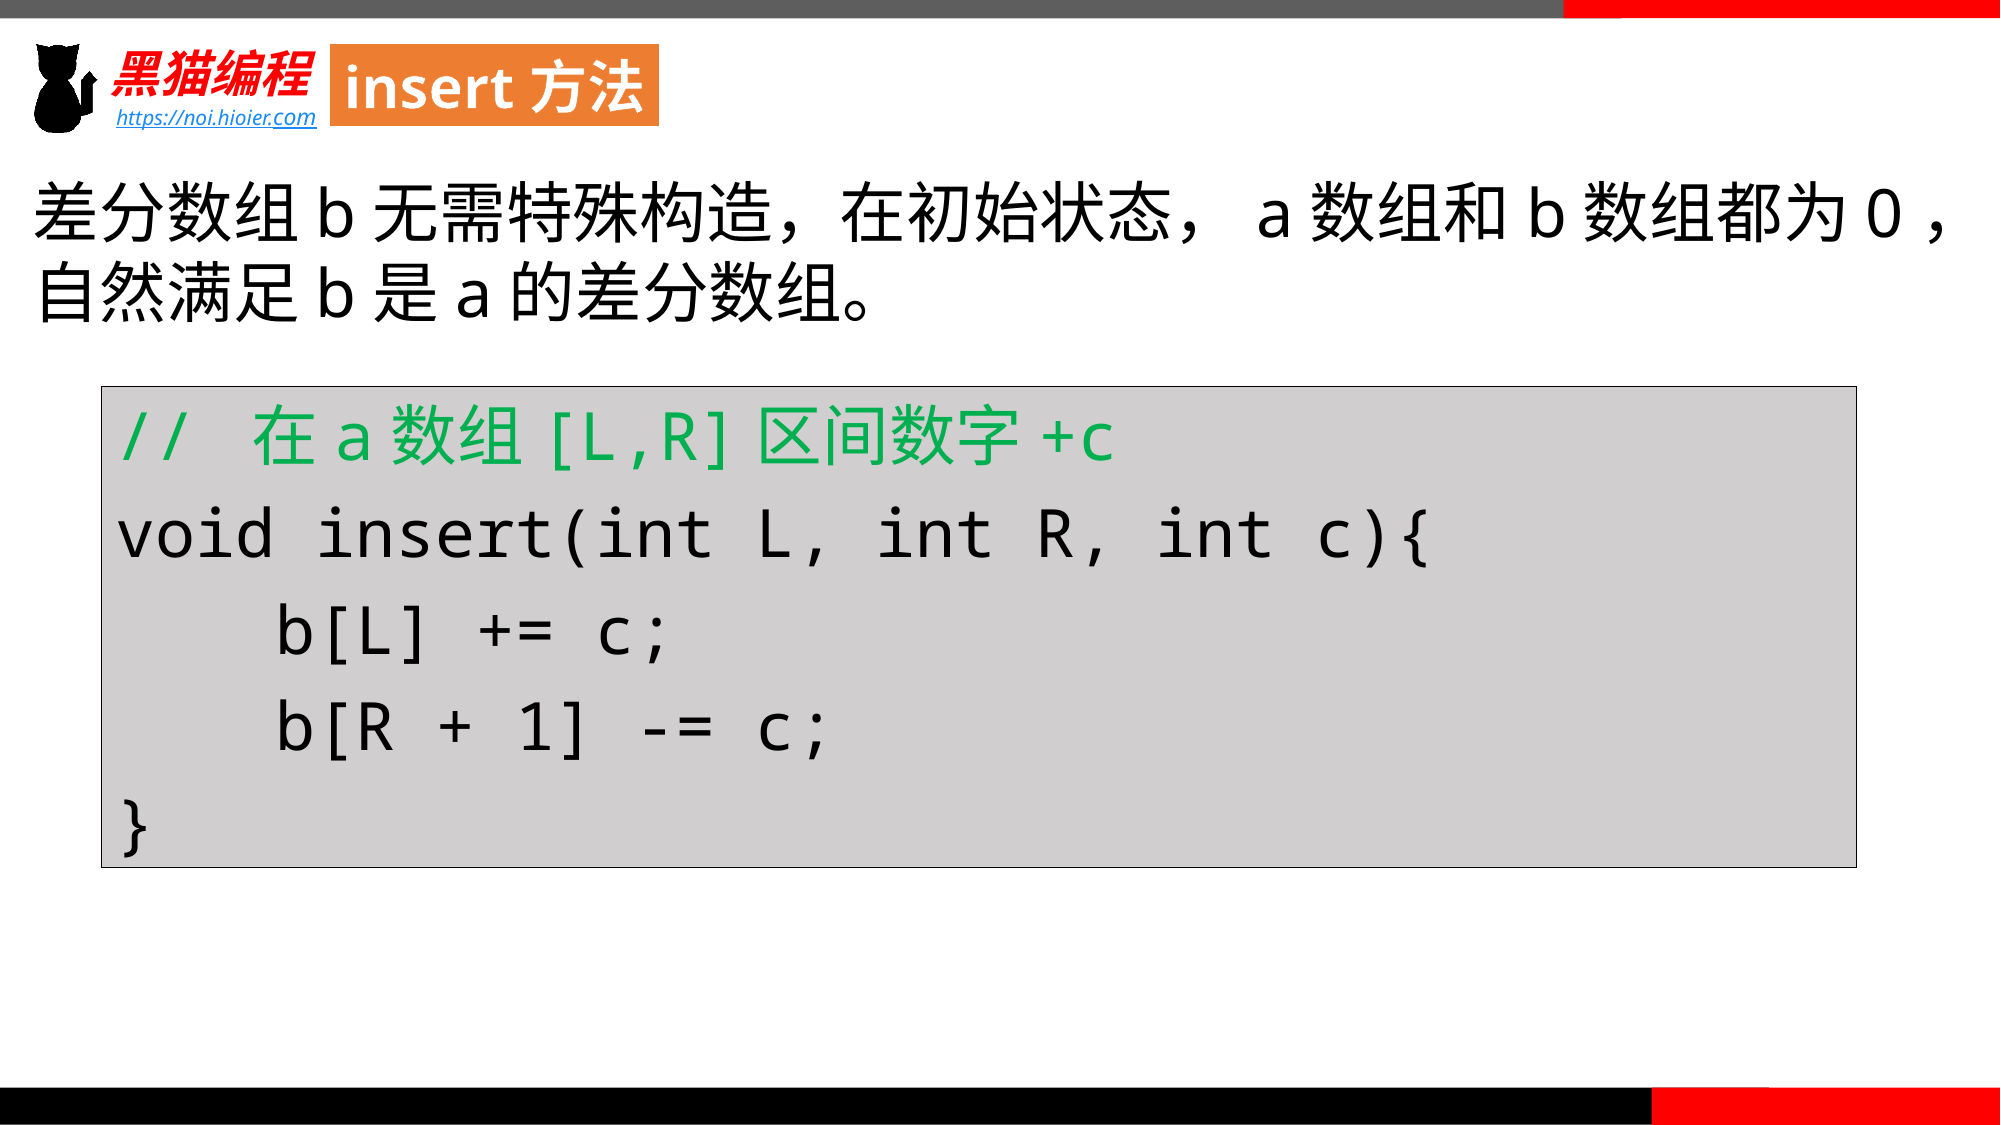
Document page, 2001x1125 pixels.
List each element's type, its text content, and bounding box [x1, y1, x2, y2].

text_box insert方法 [327, 41, 662, 129]
picture [21, 44, 110, 133]
text_box // 在a数组[L,R]区间数字+c void insert(int L, int R, int c){ b[L] += c; b[R + 1] -= c; } [101, 386, 1857, 868]
text_box 差分数组b无需特殊构造，在初始状态，a数组和b数组都为0， 自然满足b是a的差分数组。 [18, 163, 2000, 339]
